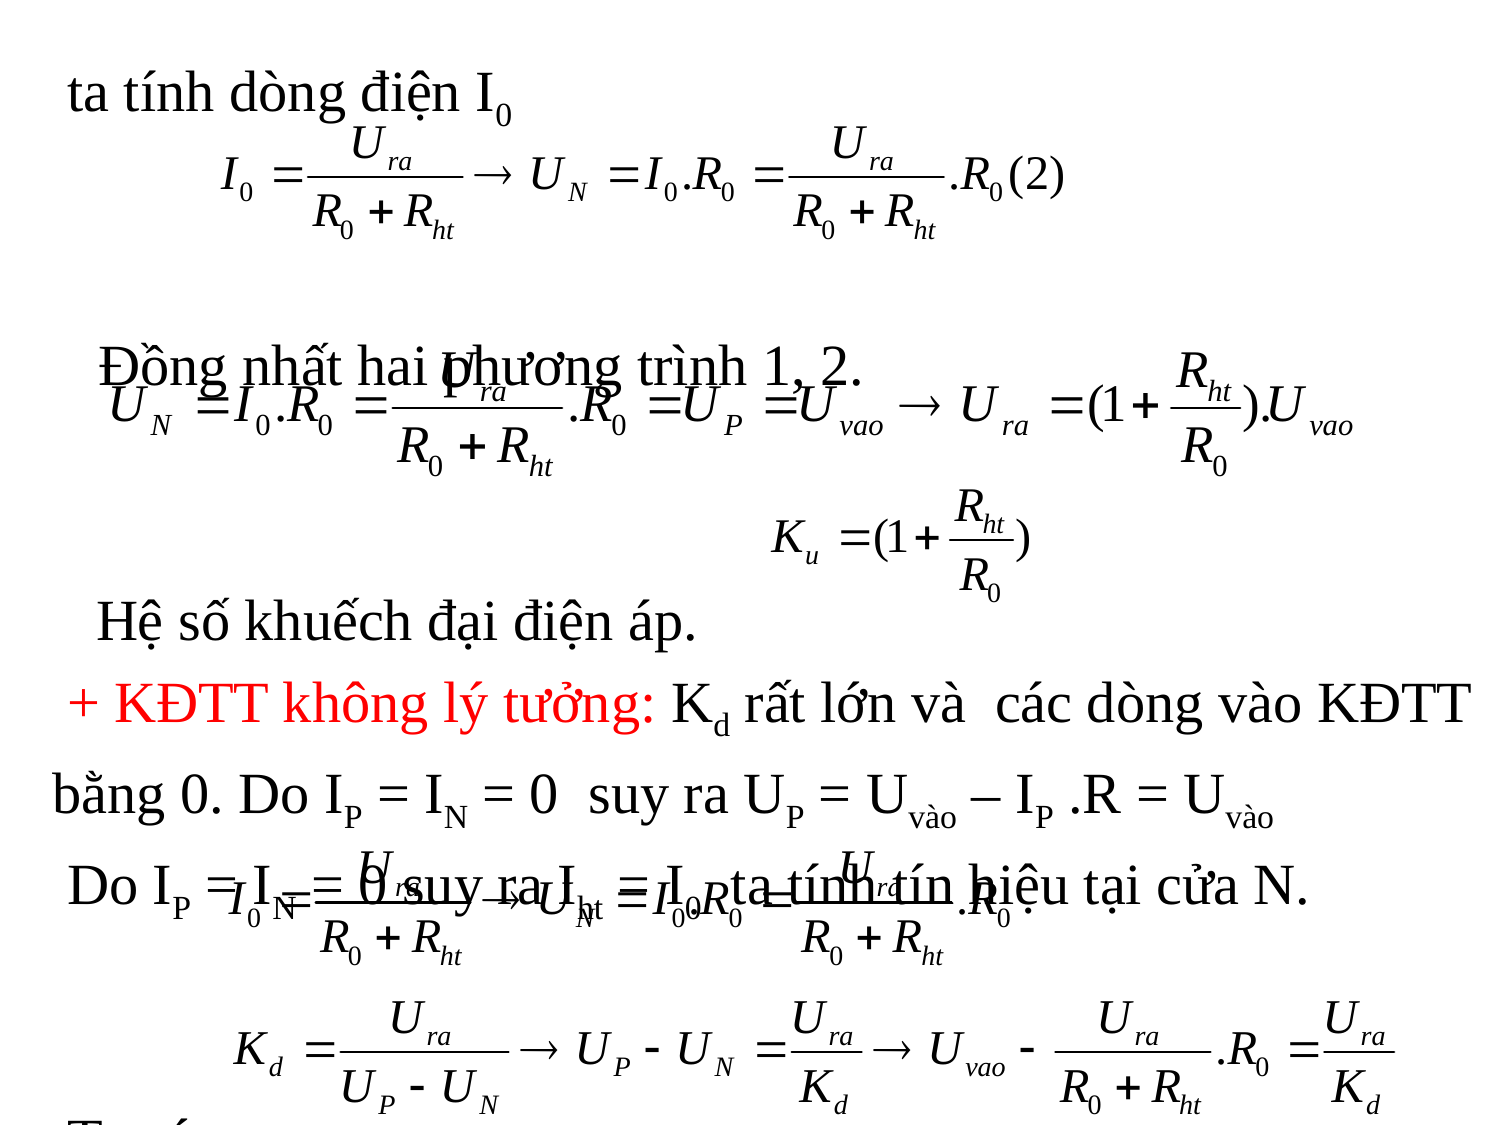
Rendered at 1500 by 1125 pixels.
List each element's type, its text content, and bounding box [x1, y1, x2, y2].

list ta tính dòng điện I0 Đồng nhất hai phương trình 1, 2. Hệ số khuếch đại điện áp. + KĐTT không lý tưởng: Kd rất lớn và các dòng vào KĐTT bằng 0. Do IP = IN = 0 suy ra UP = Uvào – IP .R = Uvào Do IP = IN = 0 suy ra Iht = I0 ta tính tín hiệu tại cửa N. Ta có. [37, 37, 1500, 1088]
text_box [103, 337, 1363, 488]
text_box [211, 112, 1076, 250]
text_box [219, 837, 1019, 976]
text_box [762, 475, 1041, 613]
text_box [224, 987, 1407, 1125]
